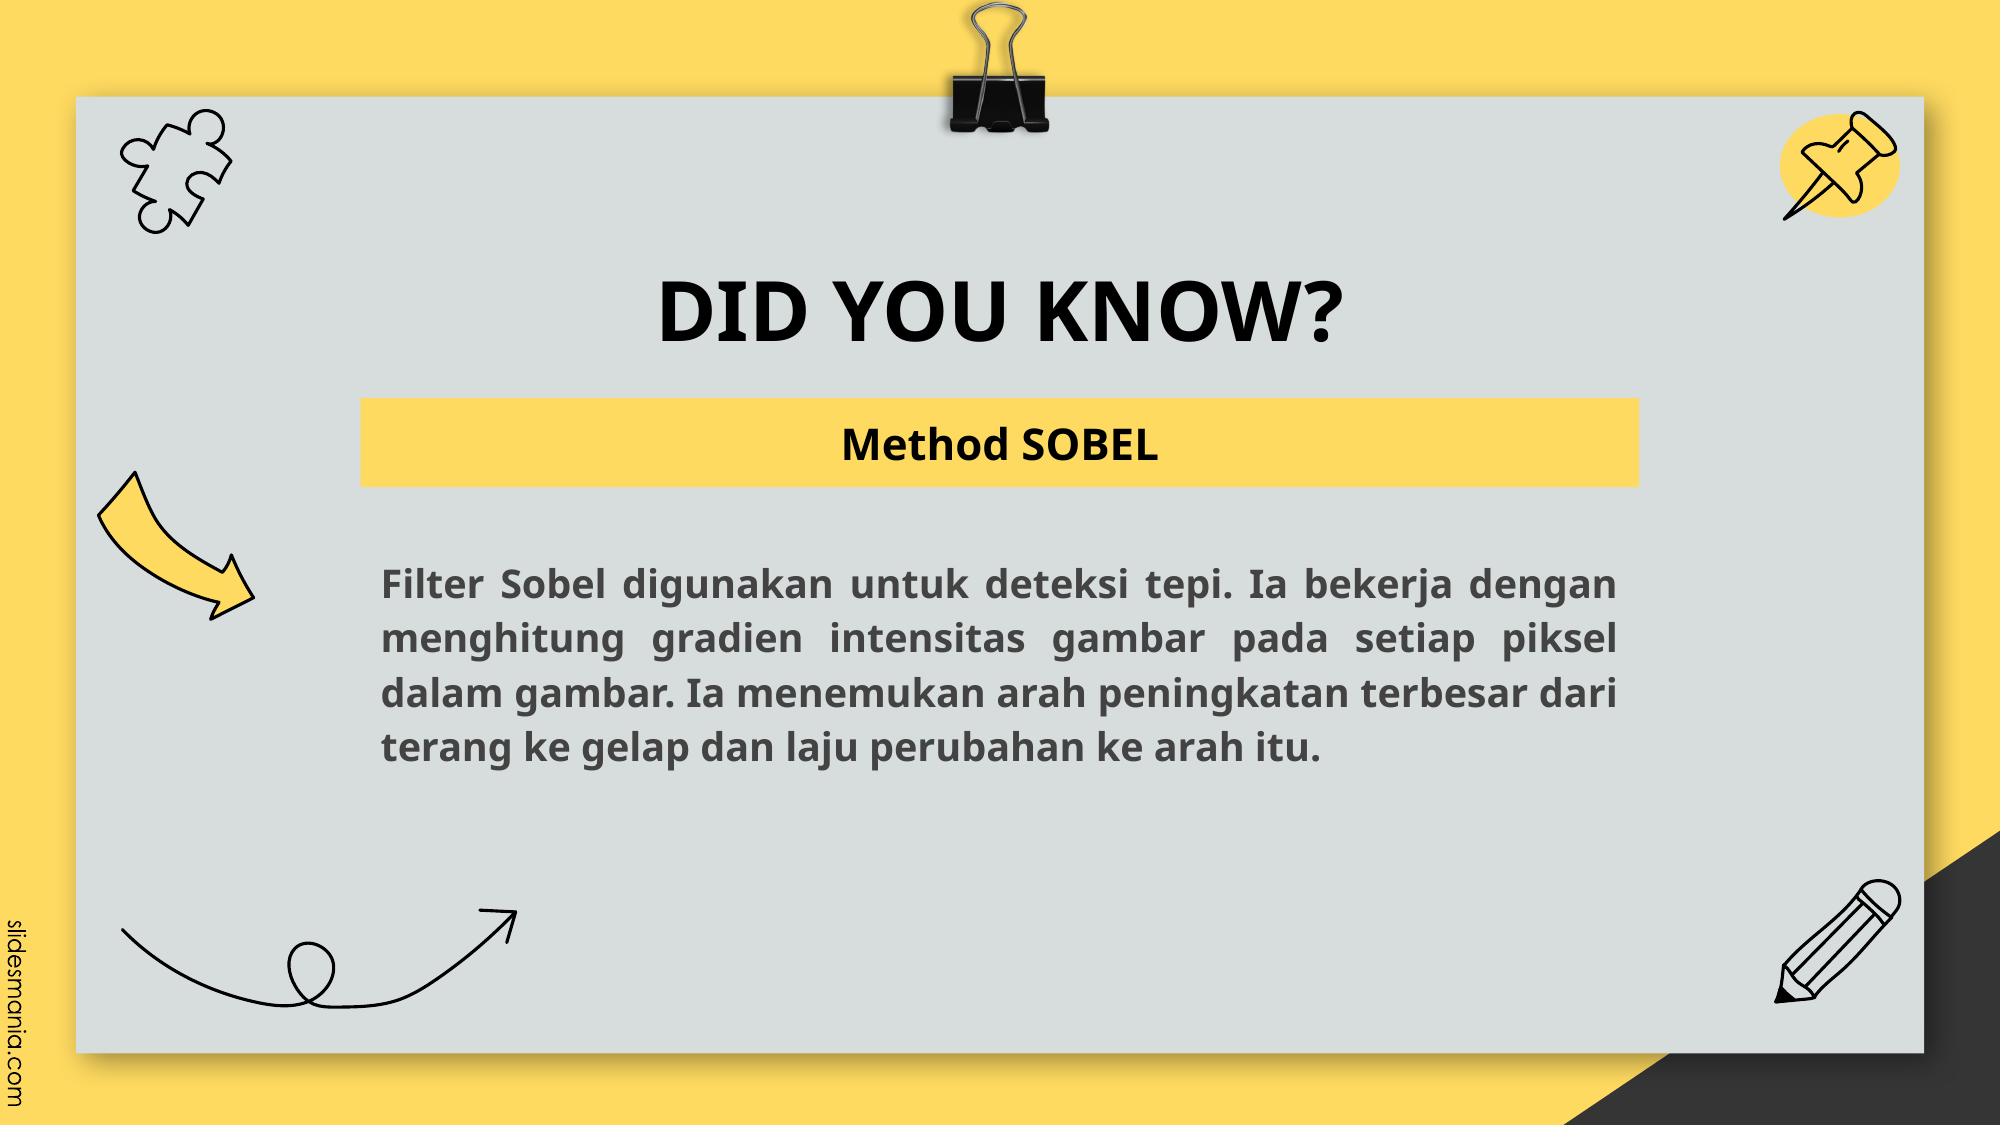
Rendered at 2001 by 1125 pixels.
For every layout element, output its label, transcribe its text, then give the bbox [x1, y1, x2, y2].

title DID YOU KNOW? [360, 238, 1640, 364]
picture [845, 0, 1154, 147]
list Filter Sobel digunakan untuk deteksi tepi. Ia bekerja dengan menghitung gradien intensitas gambar pada setiap piksel dalam gambar. Ia menemukan arah peningkatan terbesar dari terang ke gelap dan laju perubahan ke arah itu. [360, 531, 1640, 889]
subtitle Method SOBEL [360, 398, 1640, 488]
